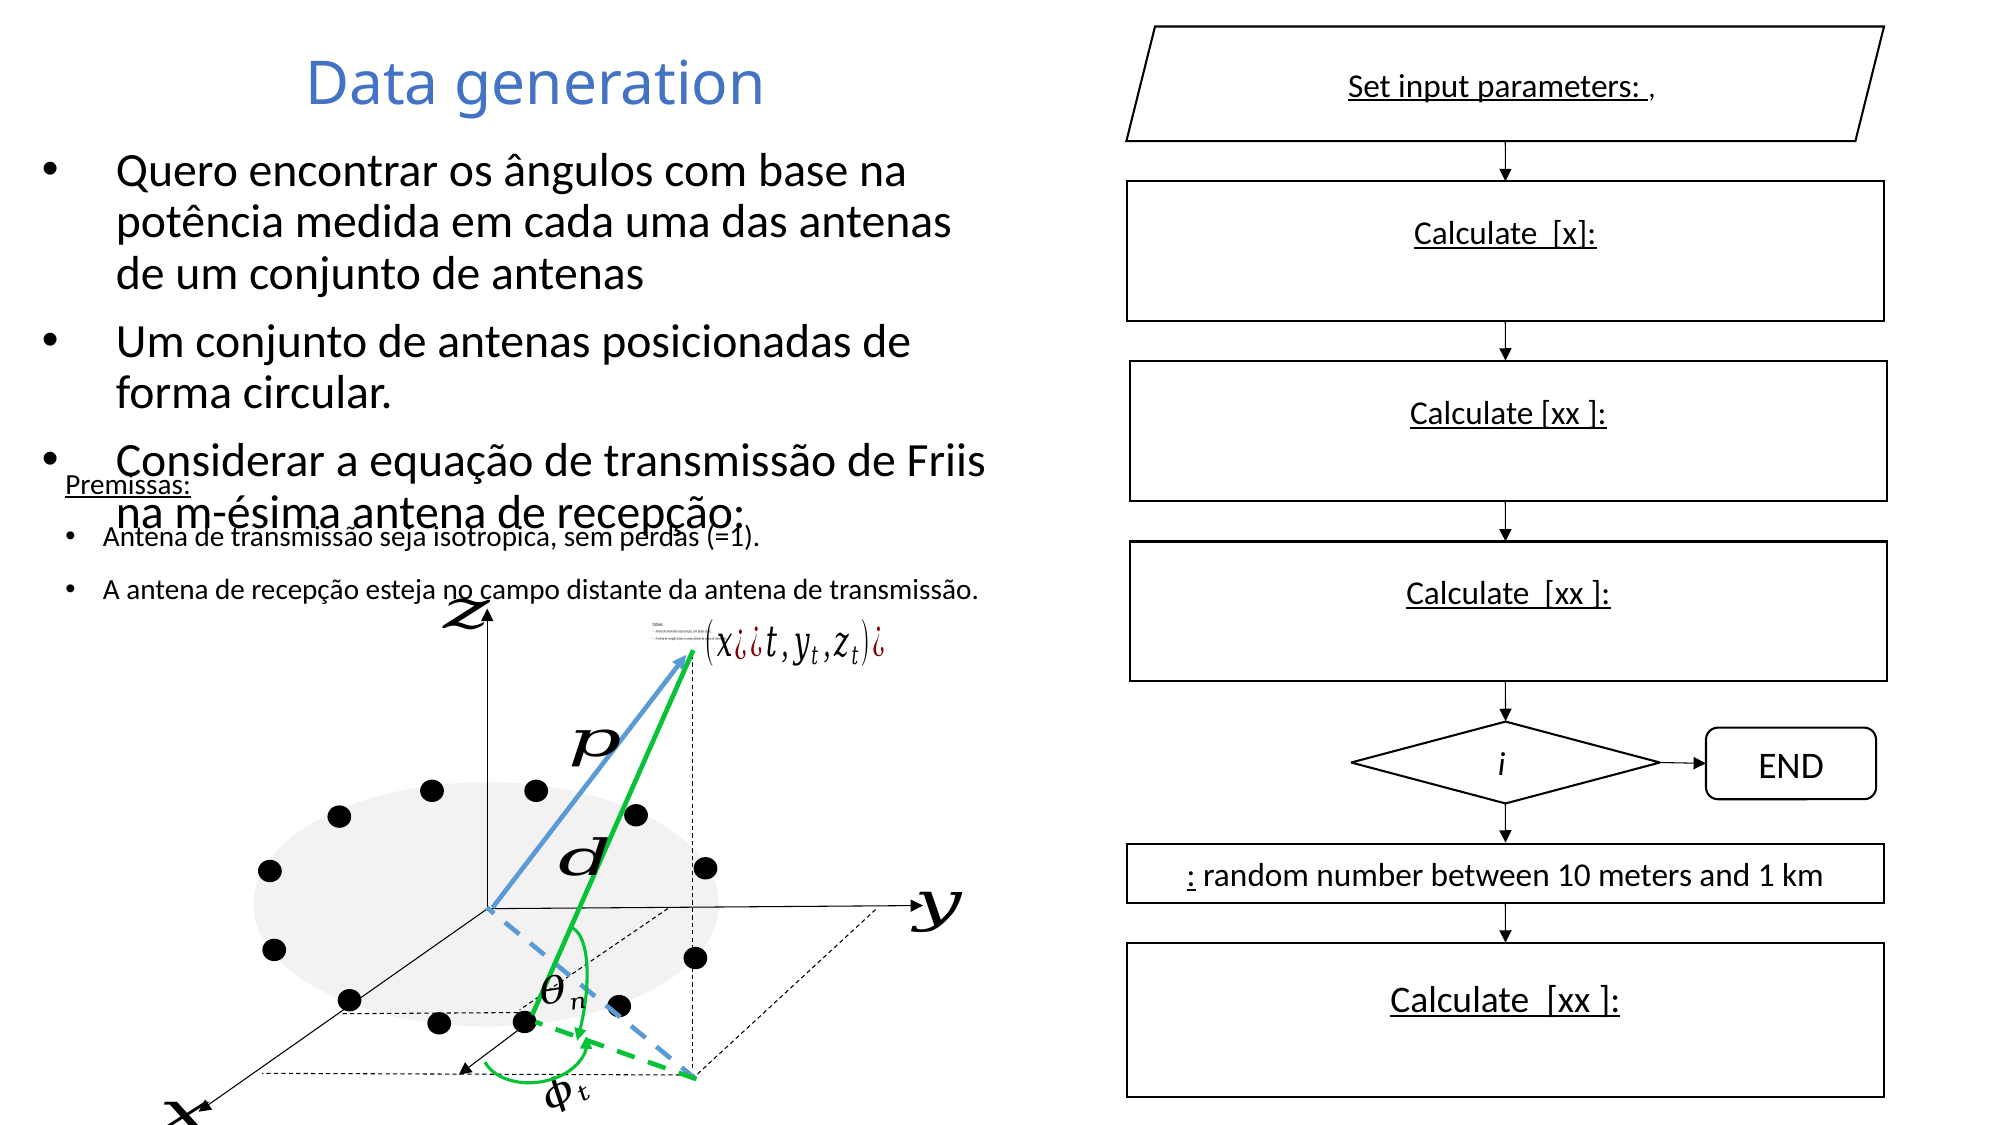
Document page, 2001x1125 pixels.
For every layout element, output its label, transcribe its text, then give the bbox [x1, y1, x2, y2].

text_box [153, 580, 971, 1125]
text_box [535, 1021, 697, 1080]
text_box END [1704, 726, 1878, 801]
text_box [458, 1027, 522, 1075]
text_box Data generation [230, 36, 827, 125]
